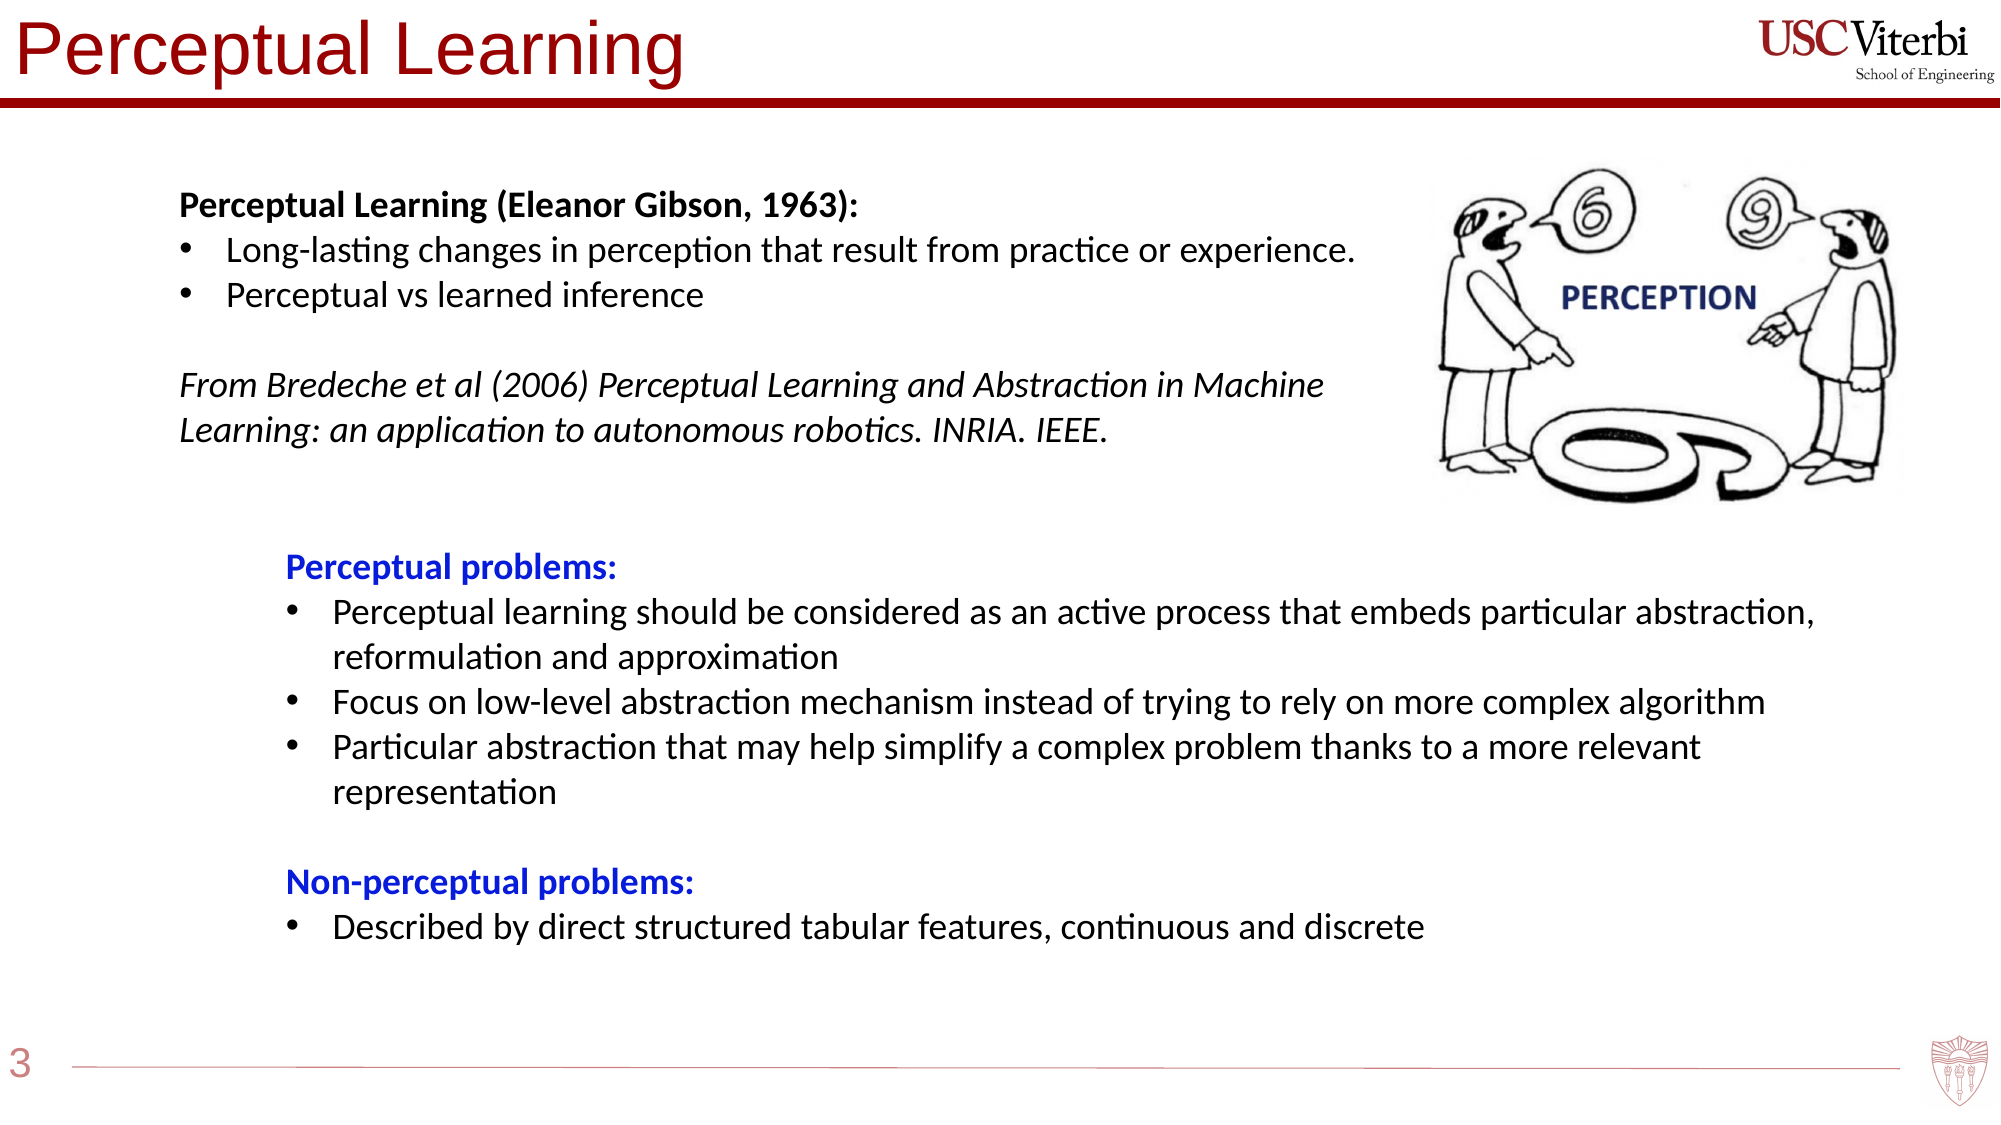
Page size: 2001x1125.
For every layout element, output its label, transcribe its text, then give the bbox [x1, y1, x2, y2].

text_box Perceptual Learning (Eleanor Gibson, 1963): Long-lasting changes in perception that result from practice or experience. Perceptual vs learned inference From Bredeche et al (2006) Perceptual Learning and Abstraction in Machine Learning: an application to autonomous robotics. INRIA. IEEE. [89, 172, 1411, 503]
picture [1431, 158, 1904, 506]
picture [1756, 11, 2000, 88]
text_box Perceptual problems: Perceptual learning should be considered as an active process that embeds particular abstraction, reformulation and approximation Focus on low-level abstraction mechanism instead of trying to rely on more complex algorithm Particular abstraction that may help simplify a complex problem thanks to a more relevant representation Non-perceptual problems: Described by direct structured tabular features, continuous and discrete [121, 489, 1925, 1045]
text_box Perceptual Learning [0, 0, 1668, 98]
